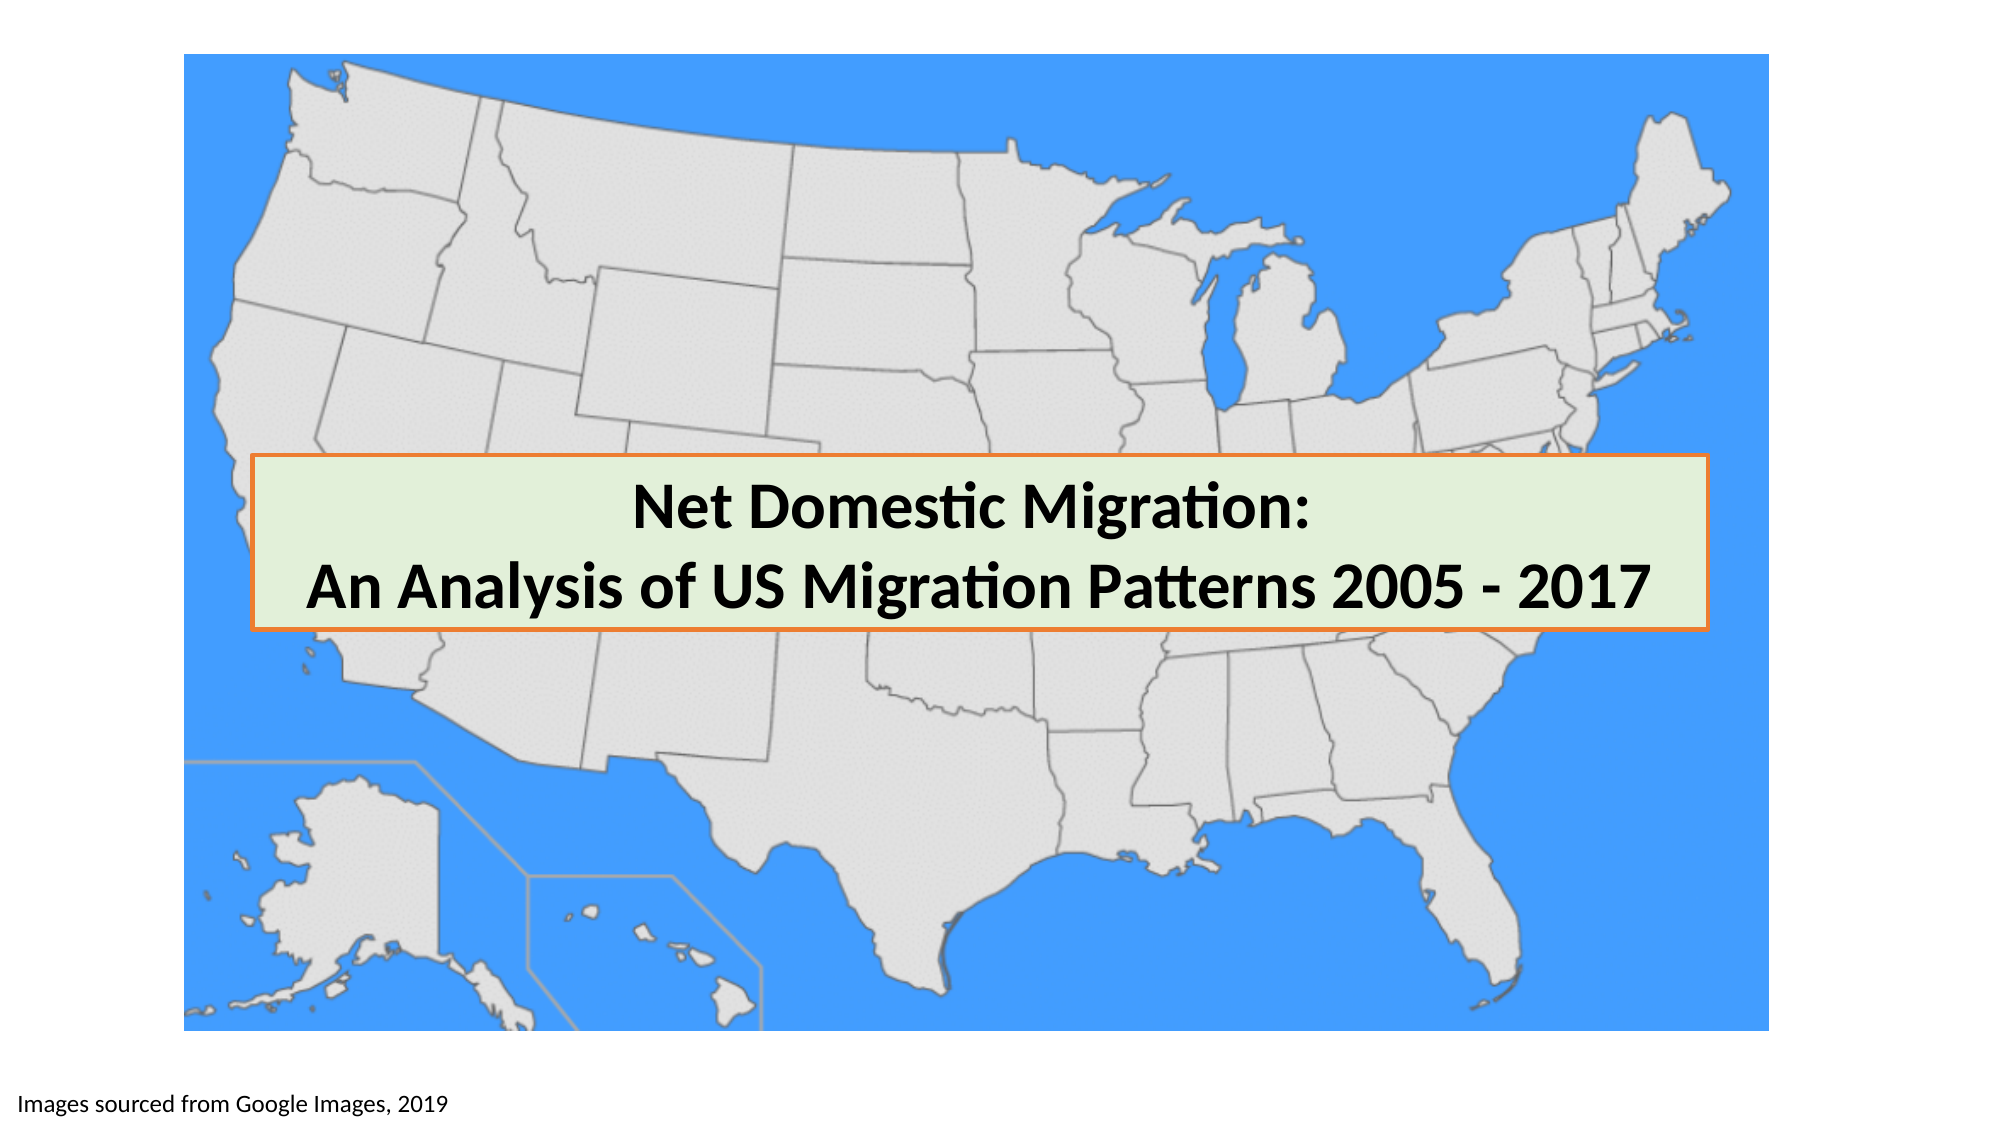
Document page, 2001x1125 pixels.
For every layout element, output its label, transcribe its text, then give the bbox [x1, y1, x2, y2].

picture [184, 54, 1769, 1031]
text_box Images sourced from Google Images, 2019 [2, 1080, 465, 1125]
